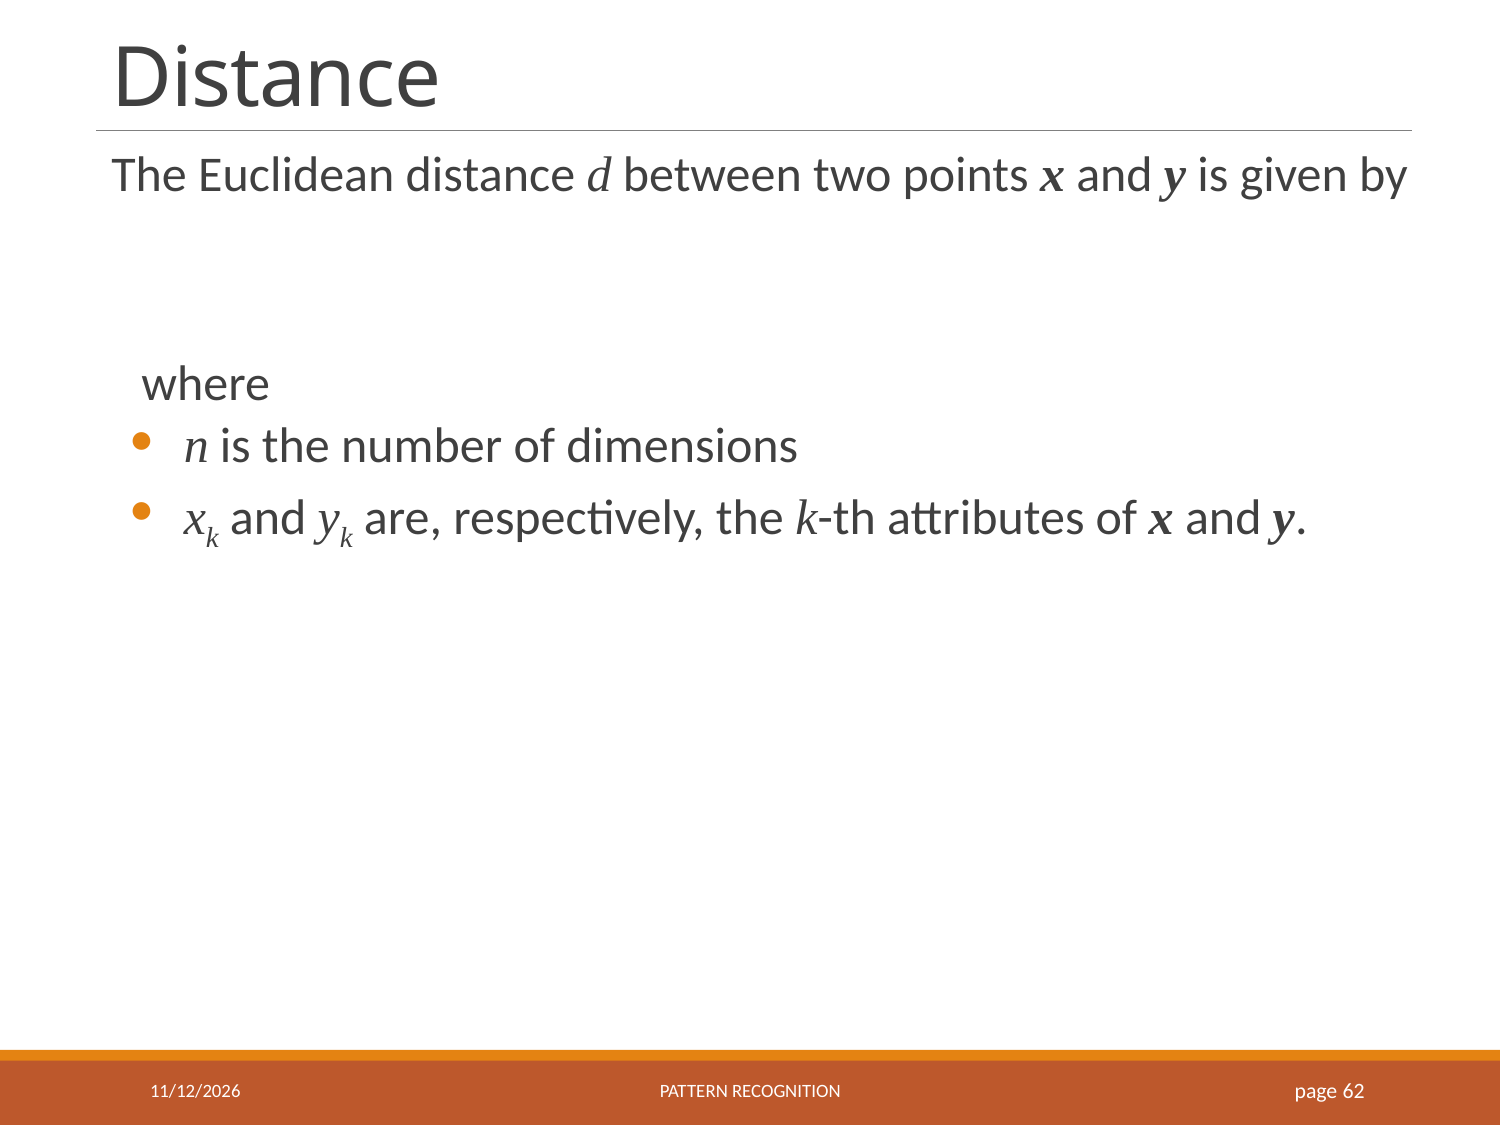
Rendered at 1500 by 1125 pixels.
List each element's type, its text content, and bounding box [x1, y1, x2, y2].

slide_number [135, 1059, 440, 1120]
footer Pattern recognition [453, 1059, 1047, 1120]
slide_number page 62 [1218, 1059, 1380, 1120]
title Distance [96, 19, 1413, 131]
